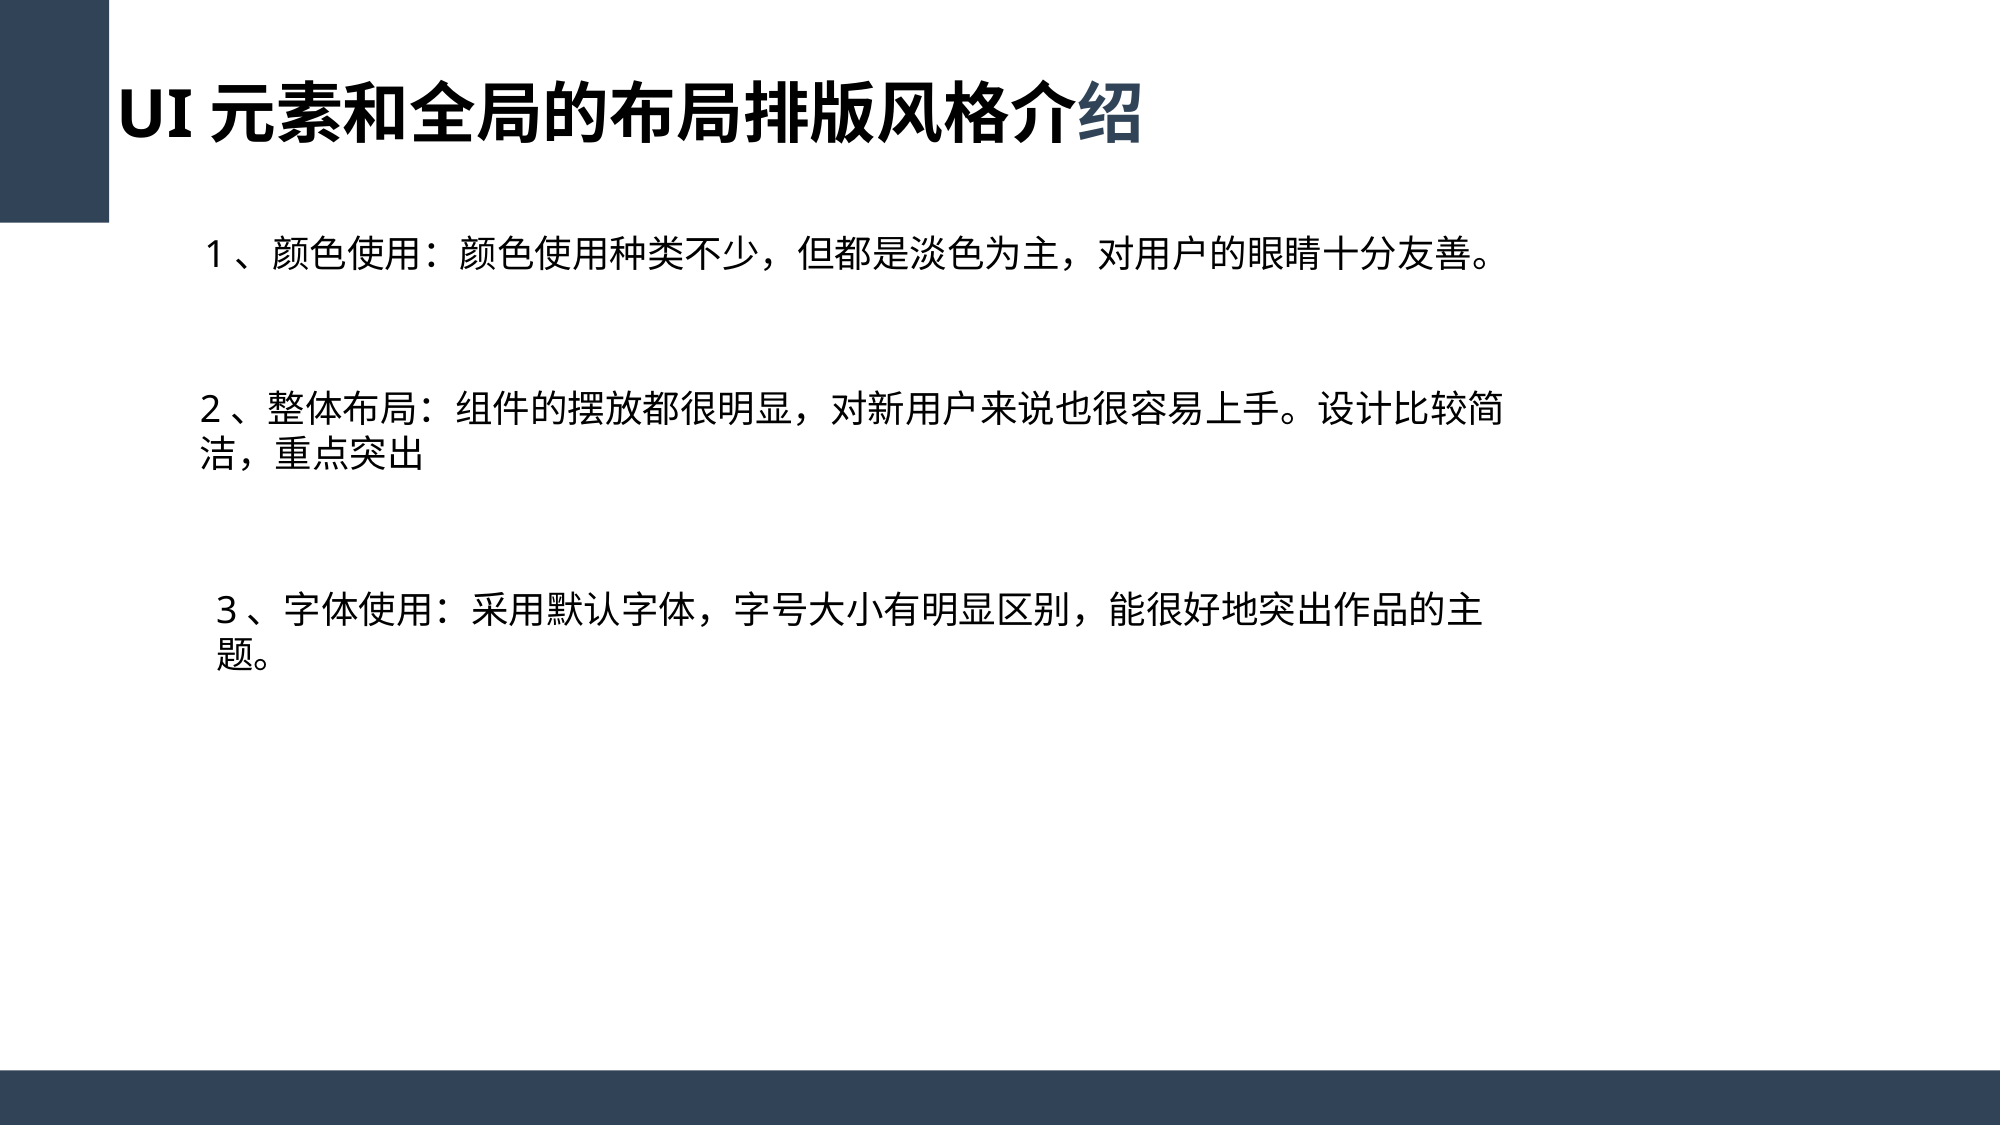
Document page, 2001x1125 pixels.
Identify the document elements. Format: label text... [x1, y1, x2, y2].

text_box 3、字体使用：采用默认字体，字号大小有明显区别，能很好地突出作品的主题。 [201, 578, 1516, 684]
text_box [0, 1069, 2000, 1125]
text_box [0, 0, 1152, 223]
text_box 2、整体布局：组件的摆放都很明显，对新用户来说也很容易上手。设计比较简洁，重点突出 [185, 377, 1553, 483]
text_box 1、颜色使用：颜色使用种类不少，但都是淡色为主，对用户的眼睛十分友善。 [189, 222, 1558, 283]
